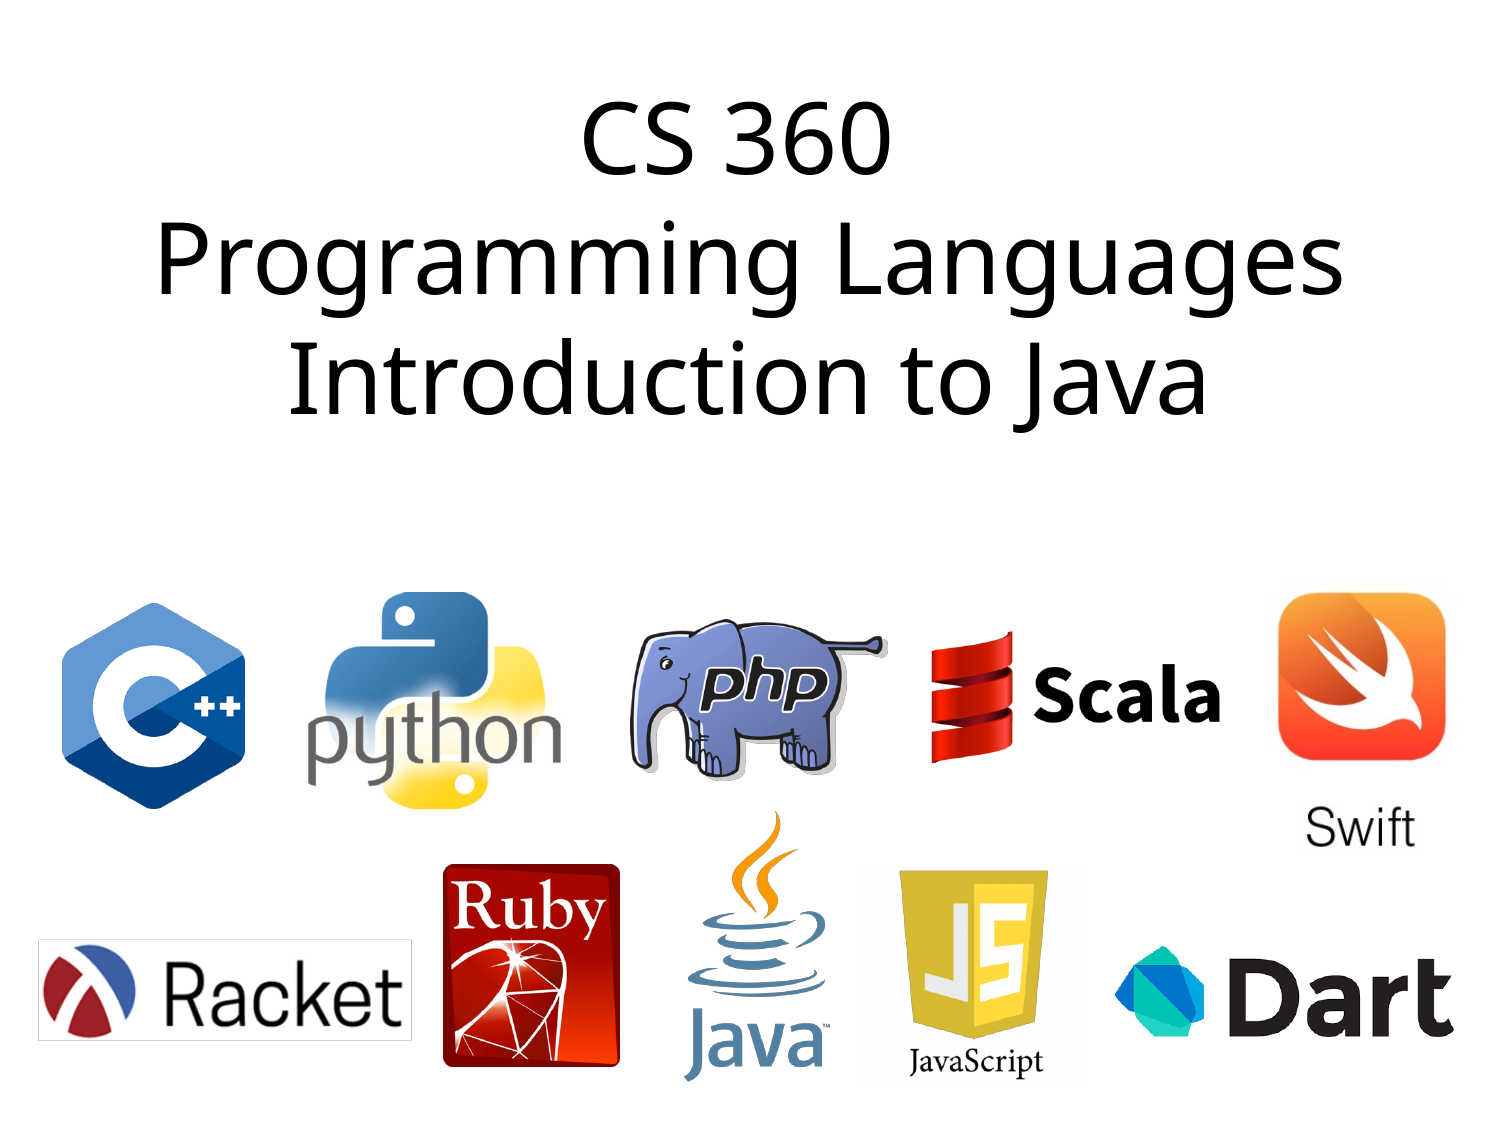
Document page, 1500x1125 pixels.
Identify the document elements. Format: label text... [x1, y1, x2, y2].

picture [274, 592, 595, 809]
picture [907, 565, 1474, 869]
picture [680, 808, 831, 1084]
picture [1115, 946, 1454, 1037]
picture [630, 619, 888, 782]
title CS 360 Programming Languages Introduction to Java [112, 20, 1388, 488]
picture [34, 864, 620, 1068]
picture [863, 864, 1084, 1085]
picture [62, 602, 246, 809]
